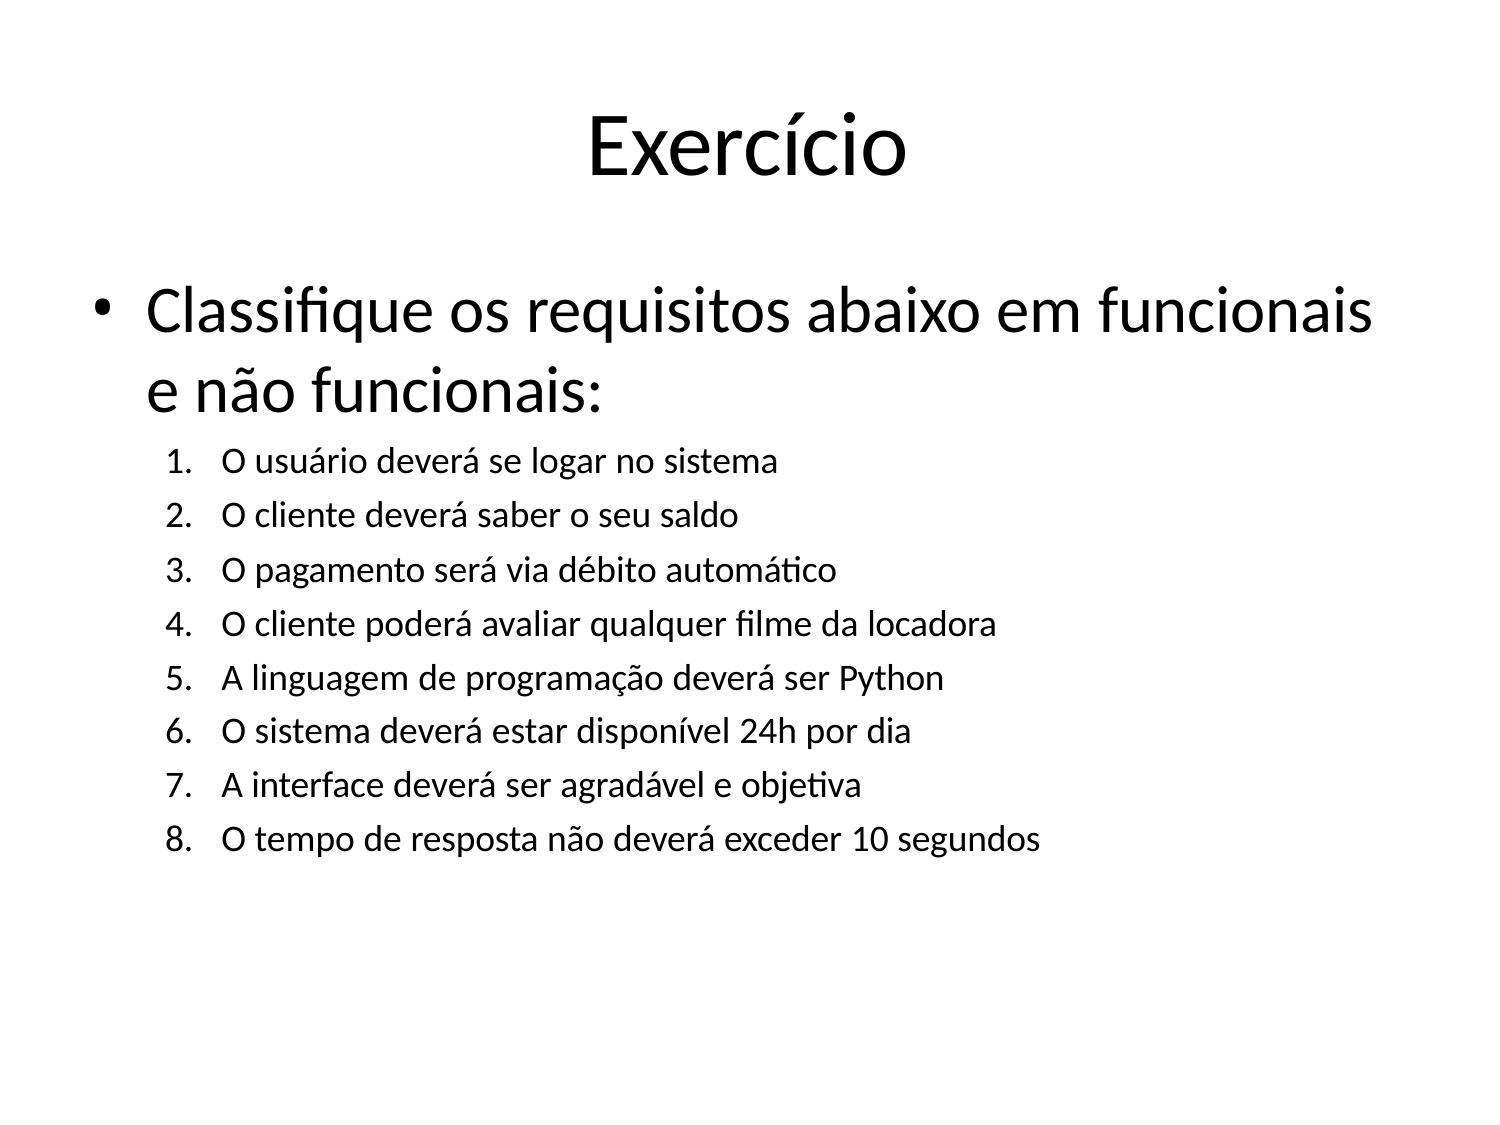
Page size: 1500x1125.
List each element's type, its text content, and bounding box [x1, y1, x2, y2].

title Exercício [87, 81, 1413, 272]
list Classifique os requisitos abaixo em funcionais e não funcionais: O usuário deverá se logar no sistema O cliente deverá saber o seu saldo O pagamento será via débito automático O cliente poderá avaliar qualquer filme da locadora A linguagem de programação deverá ser Python O sistema deverá estar disponível 24h por dia A interface deverá ser agradável e objetiva O tempo de resposta não deverá exceder 10 segundos [87, 263, 1378, 904]
